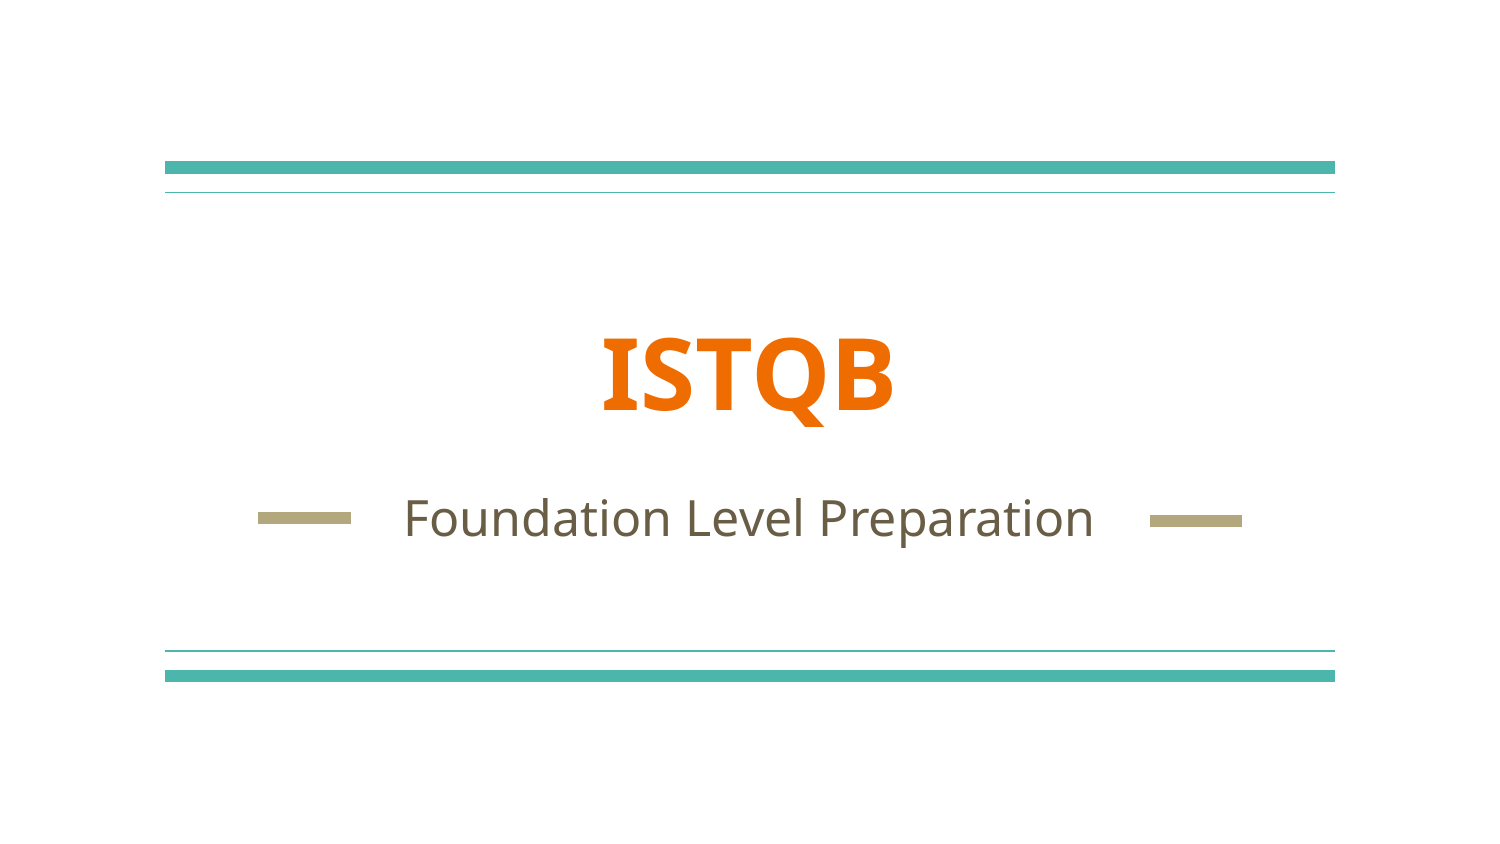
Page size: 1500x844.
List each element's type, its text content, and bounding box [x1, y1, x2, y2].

subtitle Foundation Level Preparation [350, 467, 1150, 598]
title ISTQB [164, 287, 1336, 456]
